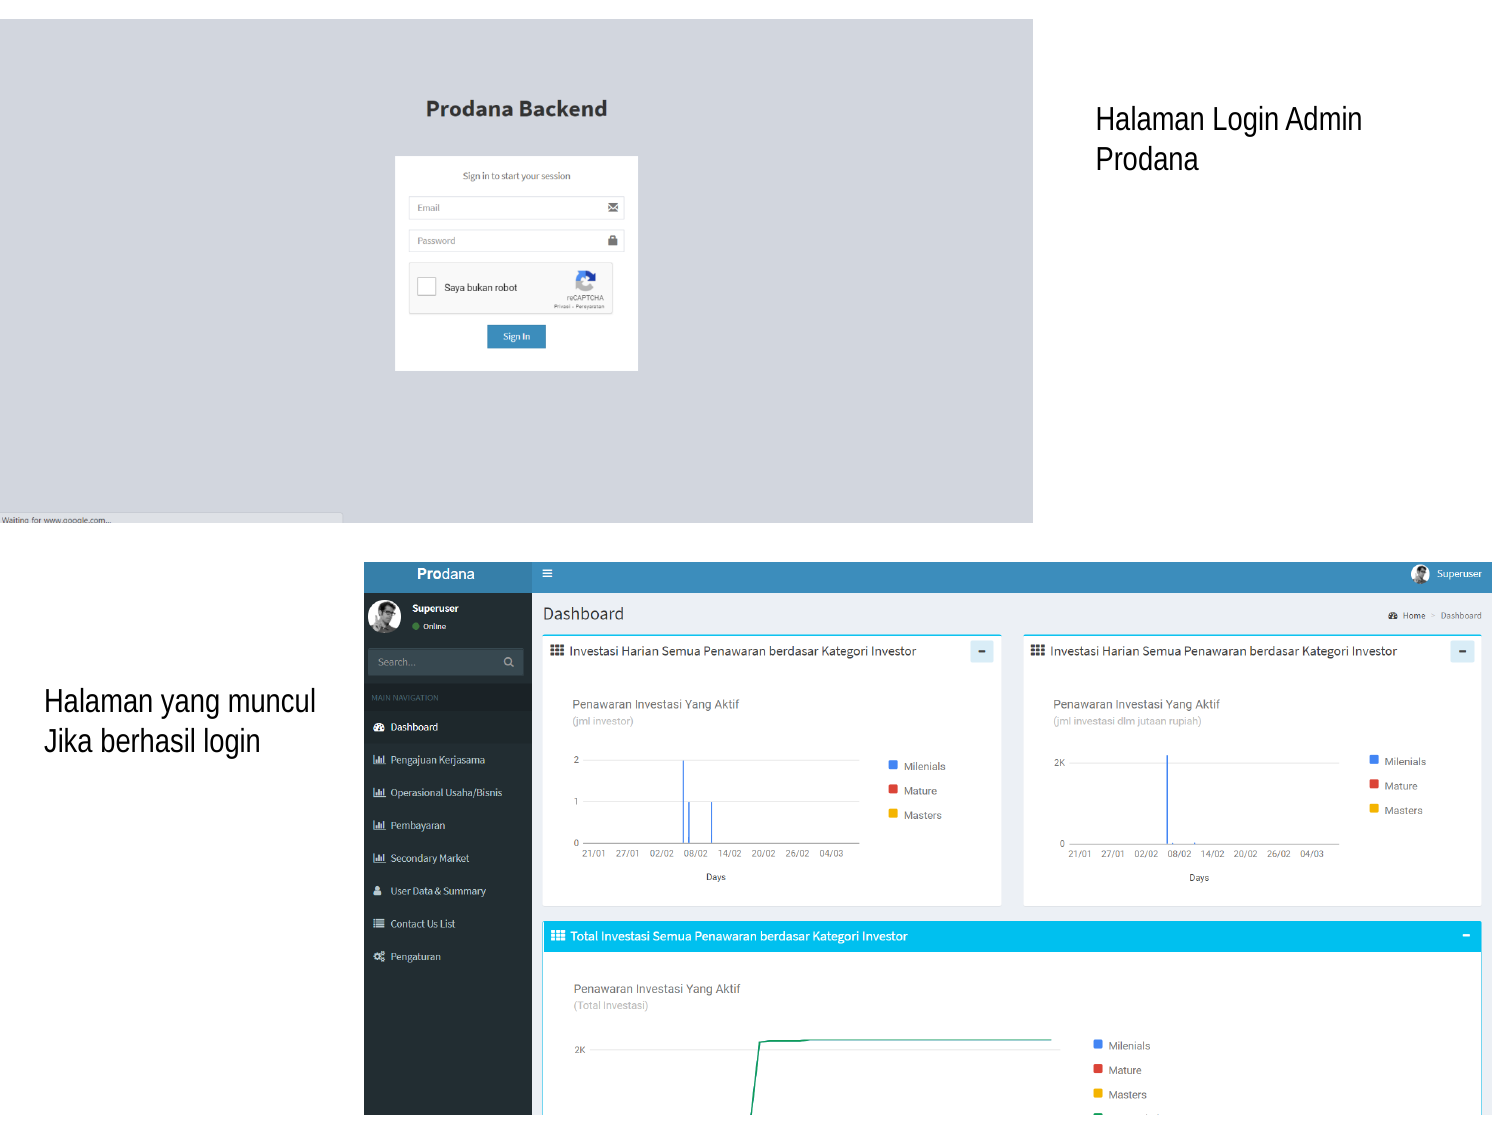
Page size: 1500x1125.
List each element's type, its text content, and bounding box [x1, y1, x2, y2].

text_box Halaman yang muncul Jika berhasil login [29, 671, 359, 767]
text_box Halaman Login Admin Prodana [1080, 89, 1400, 185]
picture [364, 562, 1492, 1115]
picture [0, 18, 1034, 523]
